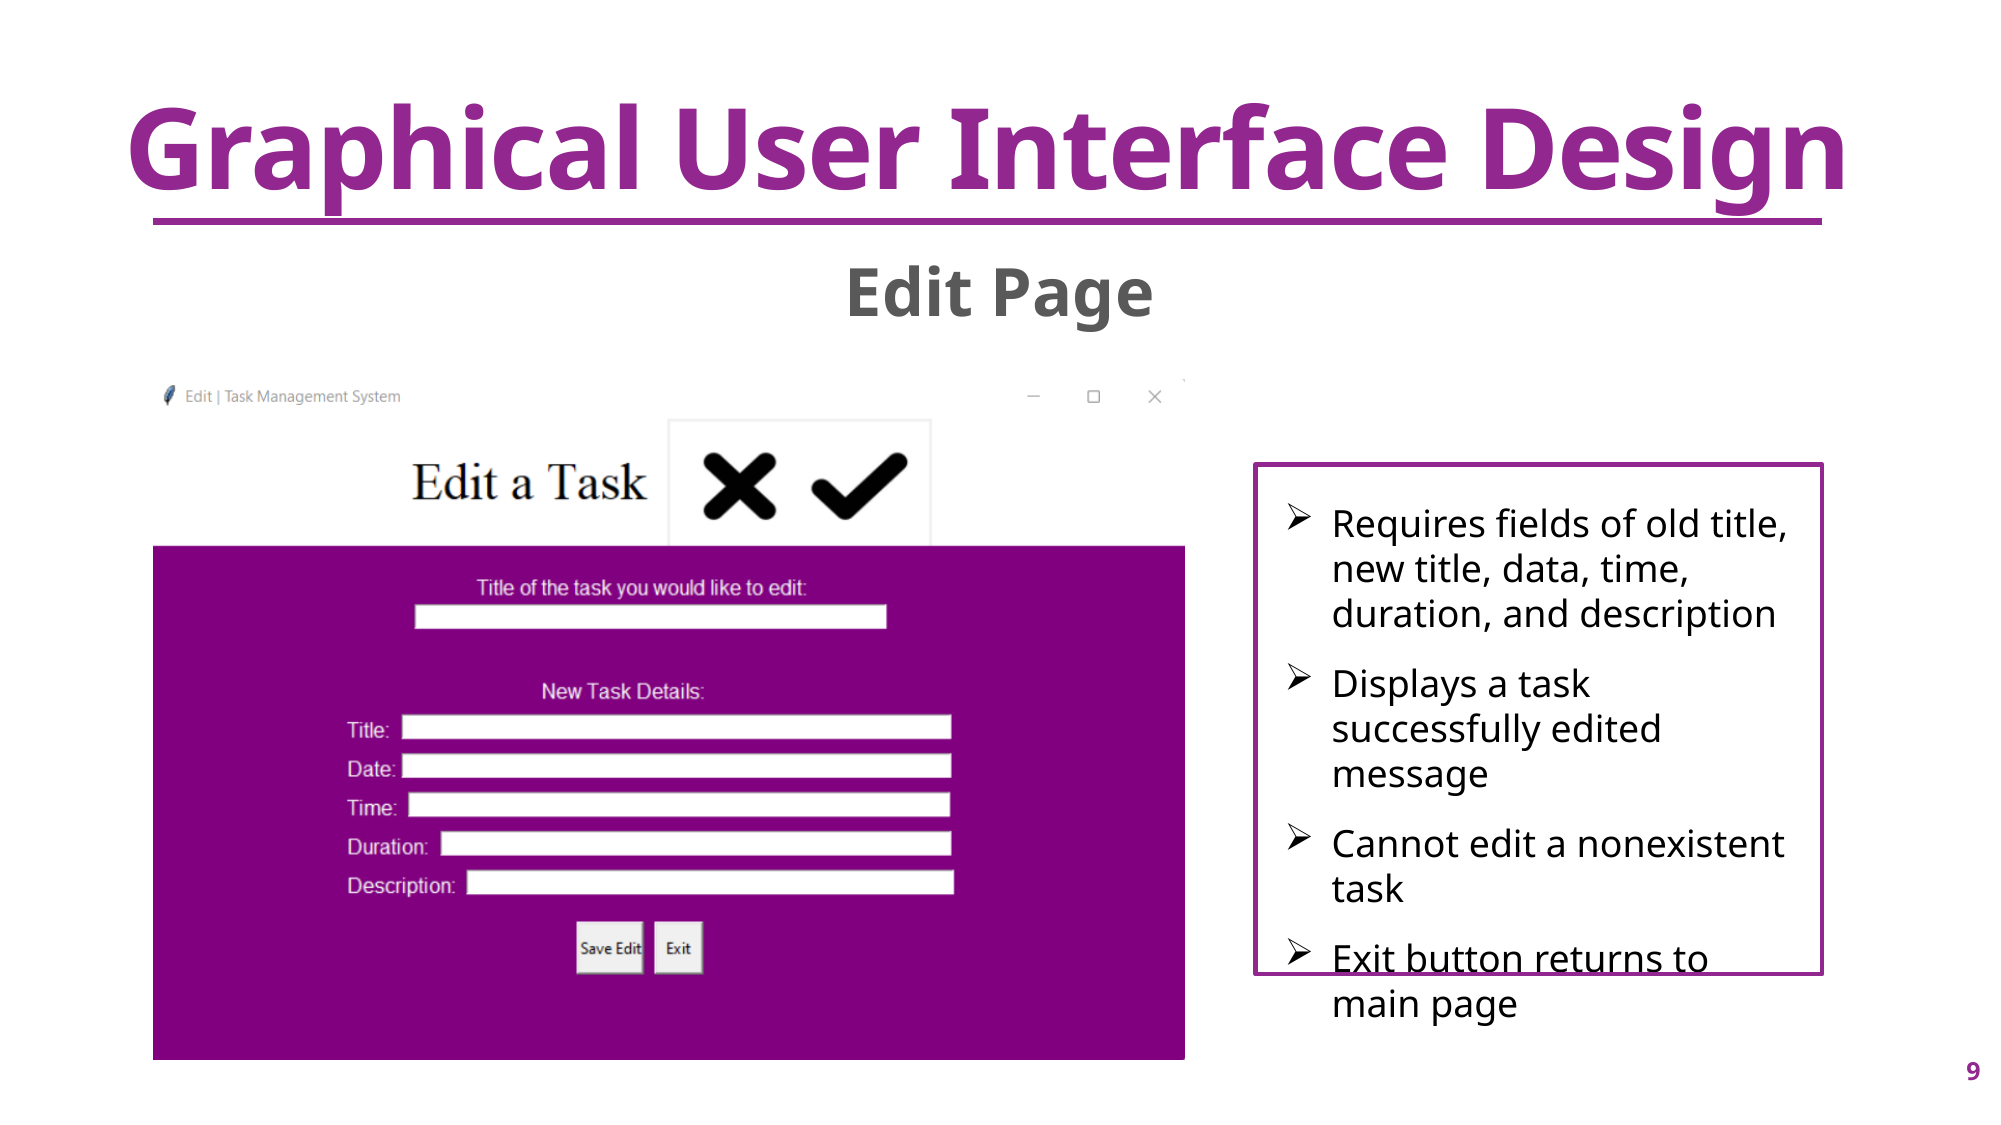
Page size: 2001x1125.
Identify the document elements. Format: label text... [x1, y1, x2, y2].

text_box Requires fields of old title, new title, data, time, duration, and description Displays a task successfully edited message Cannot edit a nonexistent task Exit button returns to main page [1269, 975, 1823, 1032]
slide_number 9 [1744, 1042, 1996, 1103]
text_box Graphical User Interface Design [0, 70, 1986, 220]
picture [153, 378, 1185, 1060]
text_box [1255, 464, 1823, 975]
text_box Edit Page [497, 242, 1503, 338]
